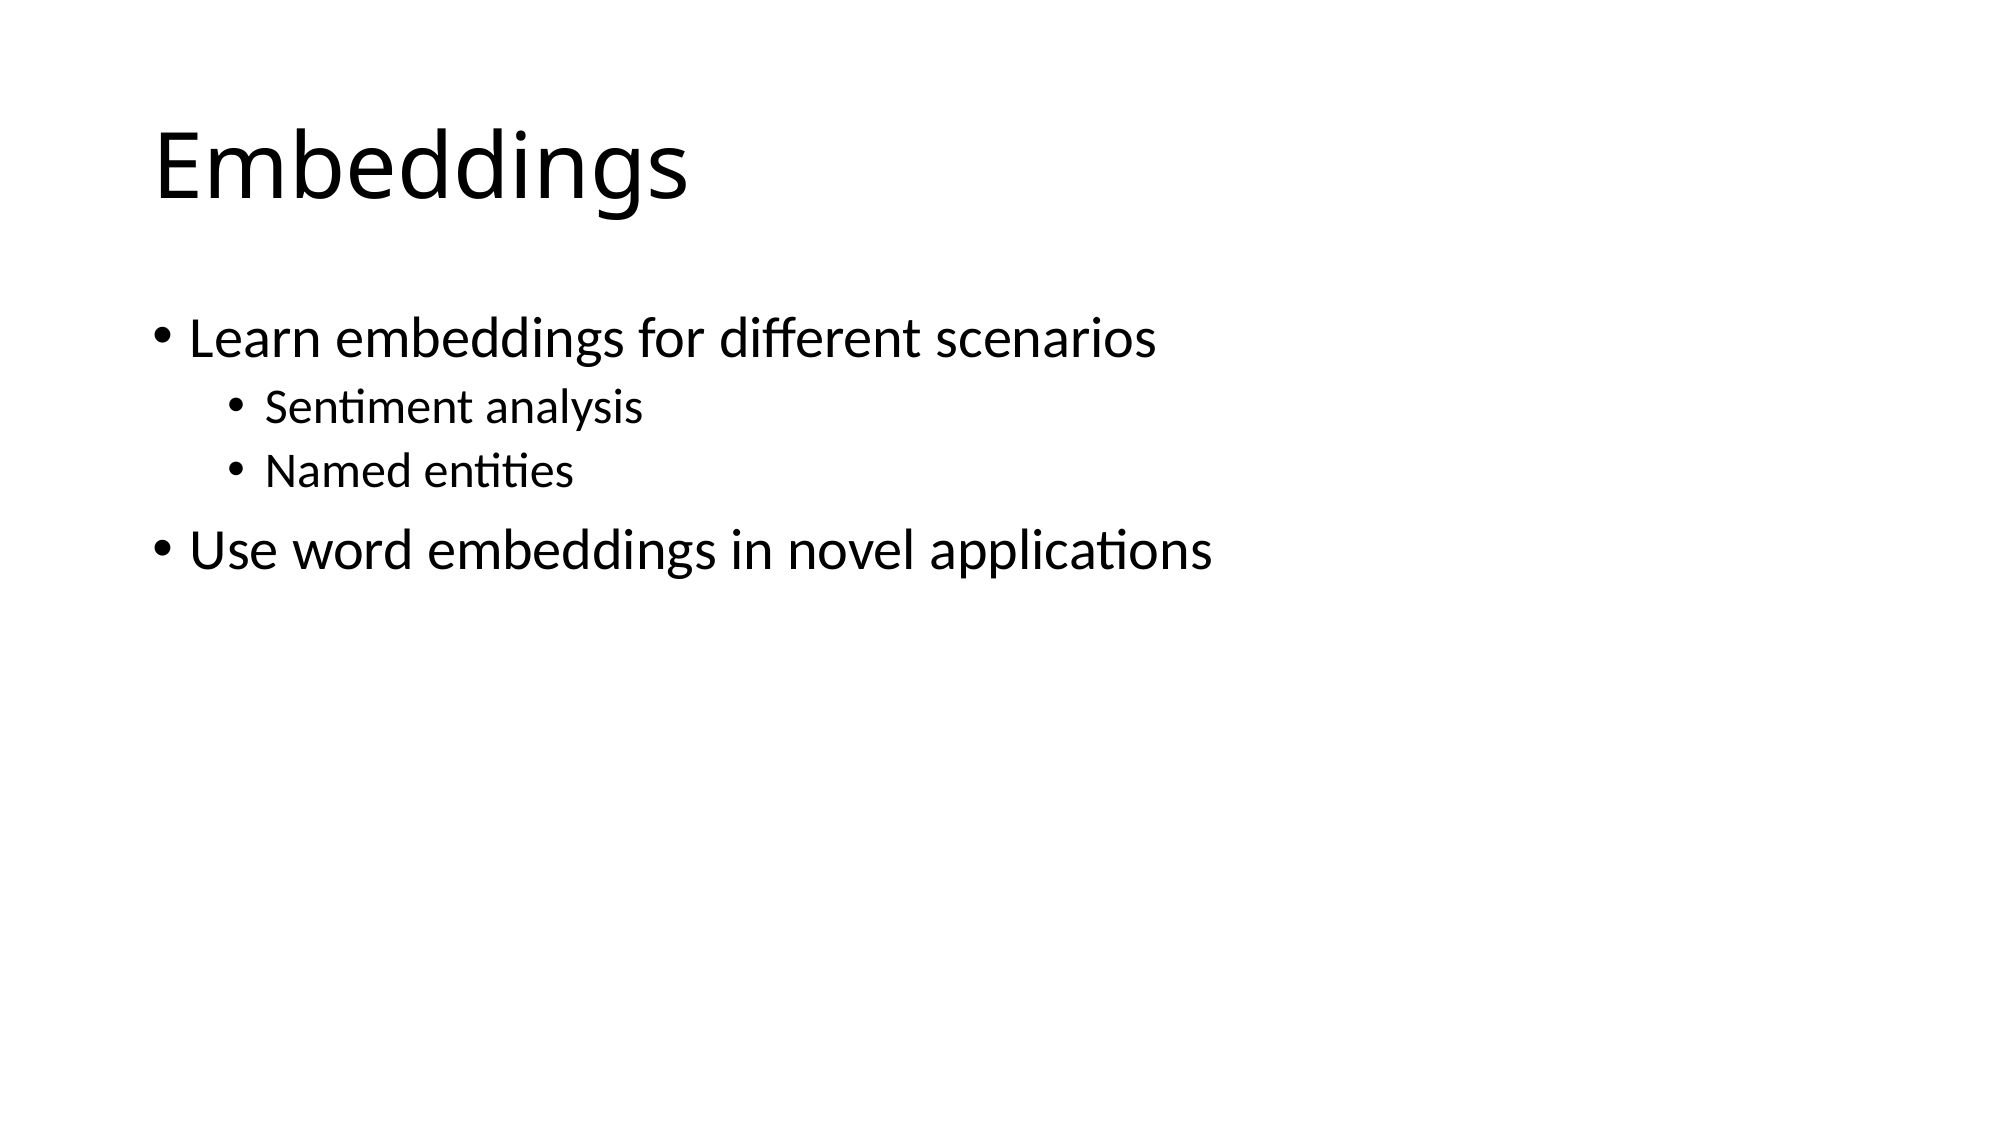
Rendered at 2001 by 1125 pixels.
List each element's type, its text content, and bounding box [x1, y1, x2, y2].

list Learn embeddings for different scenarios Sentiment analysis Named entities Use word embeddings in novel applications [137, 299, 1863, 1014]
title Embeddings [137, 59, 1863, 278]
